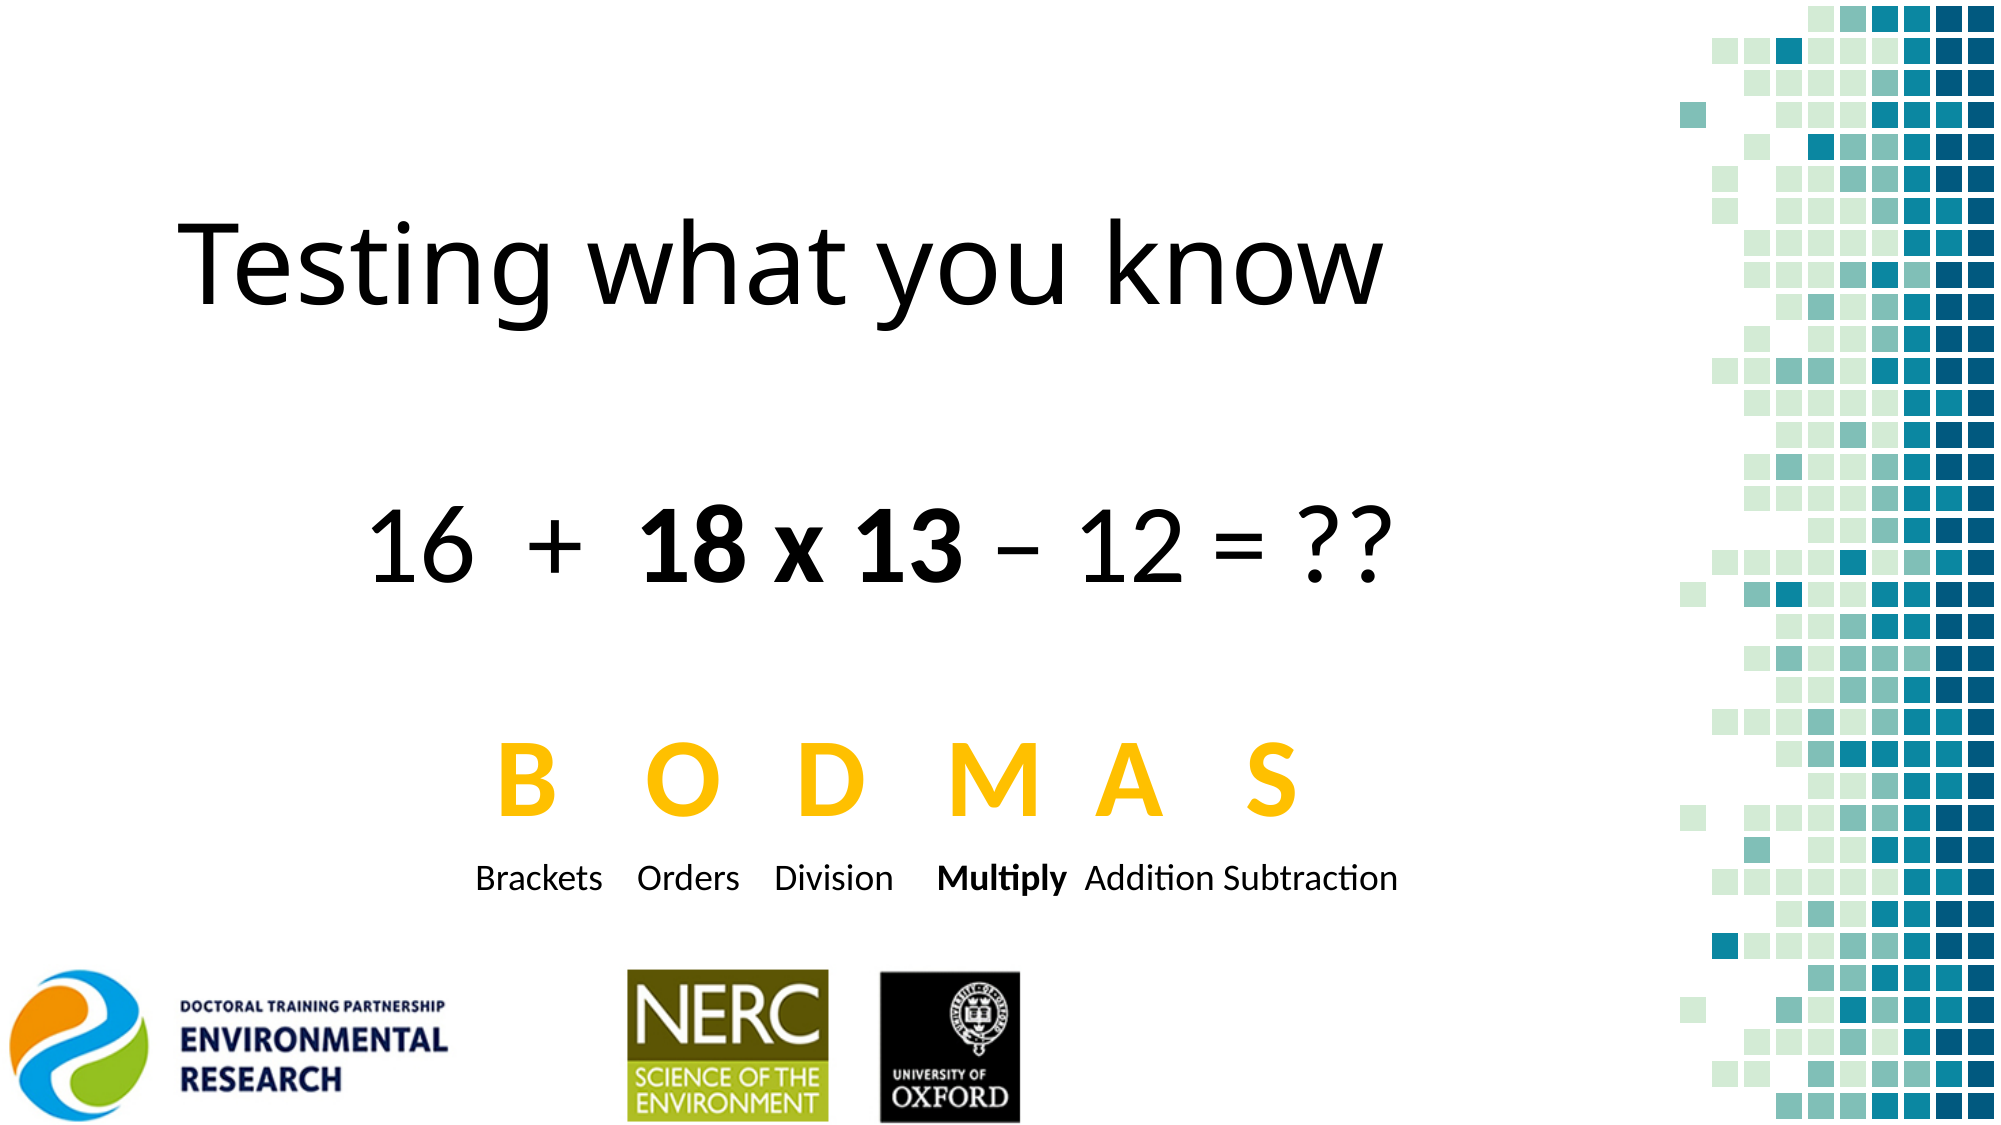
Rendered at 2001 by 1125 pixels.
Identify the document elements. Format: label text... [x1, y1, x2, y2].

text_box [0, 964, 1676, 1125]
title Testing what you know [157, 161, 1636, 350]
text_box B O D M A S [430, 696, 1364, 847]
text_box Brackets Orders Division Multiply Addition Subtraction [460, 845, 1570, 906]
text_box 16 + 18 x 13 – 12 = ?? [347, 462, 1802, 612]
